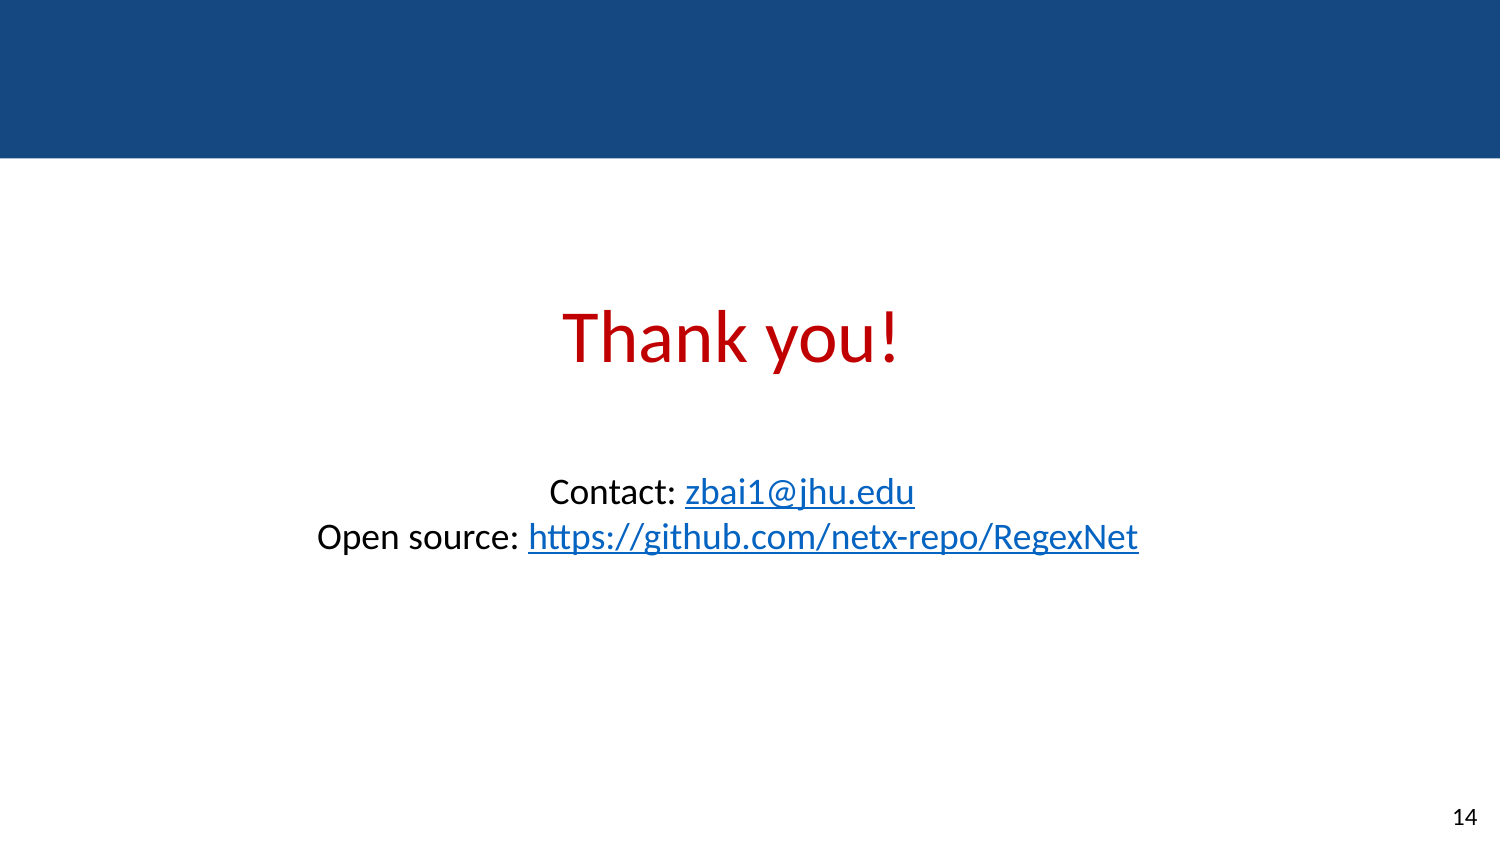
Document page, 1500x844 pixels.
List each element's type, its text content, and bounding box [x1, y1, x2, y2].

text_box Thank you! Contact: zbai1@jhu.edu Open source: https://github.com/netx-repo/RegexNet [260, 279, 1204, 565]
